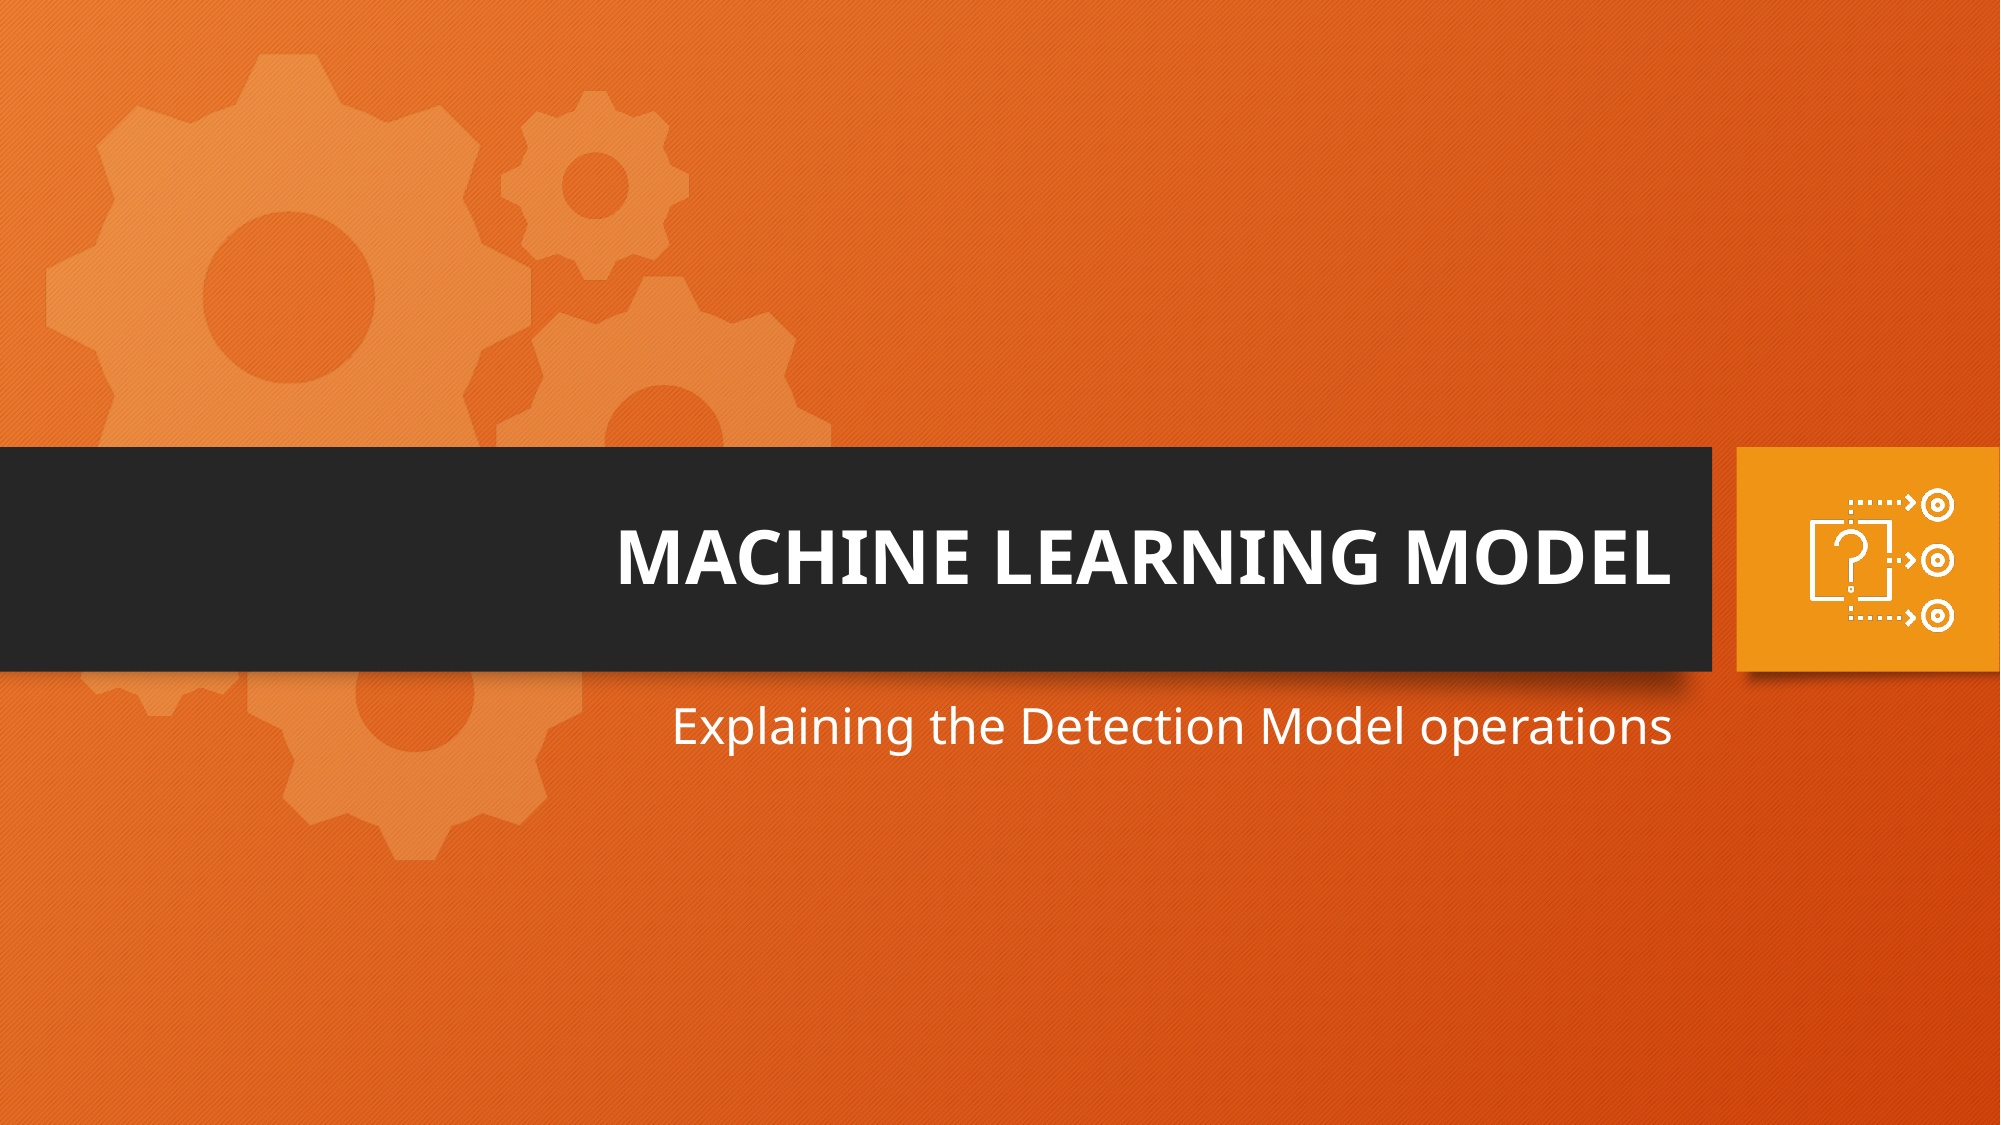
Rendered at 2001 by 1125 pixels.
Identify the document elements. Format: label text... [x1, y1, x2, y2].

picture [29, 12, 901, 447]
picture [1736, 672, 2000, 695]
picture [0, 672, 1713, 757]
picture [1804, 483, 1959, 638]
title MACHINE LEARNING MODEL [111, 470, 1689, 650]
list Explaining the Detection Model operations [111, 694, 1689, 974]
